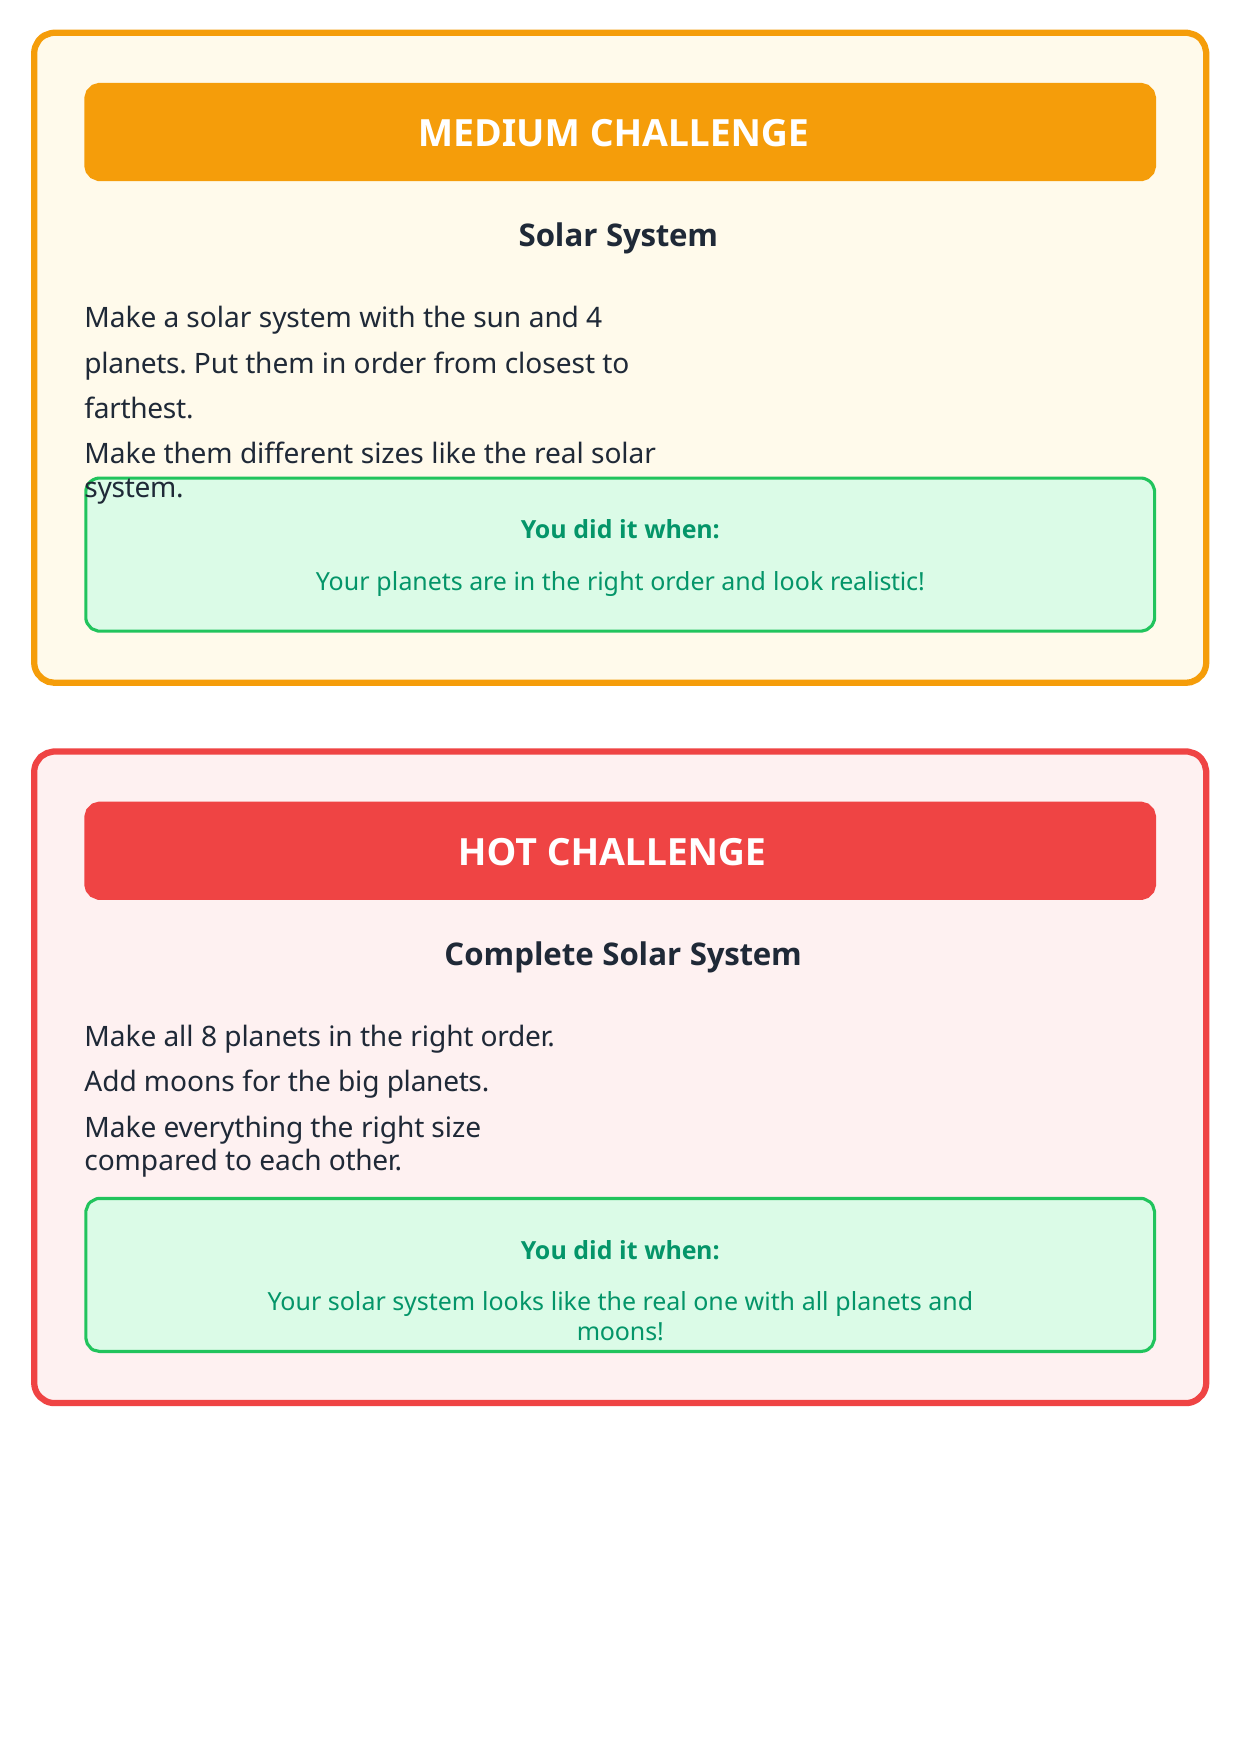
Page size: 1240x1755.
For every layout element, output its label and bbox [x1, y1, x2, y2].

text_box [30, 748, 1210, 1407]
text_box [30, 29, 1210, 687]
